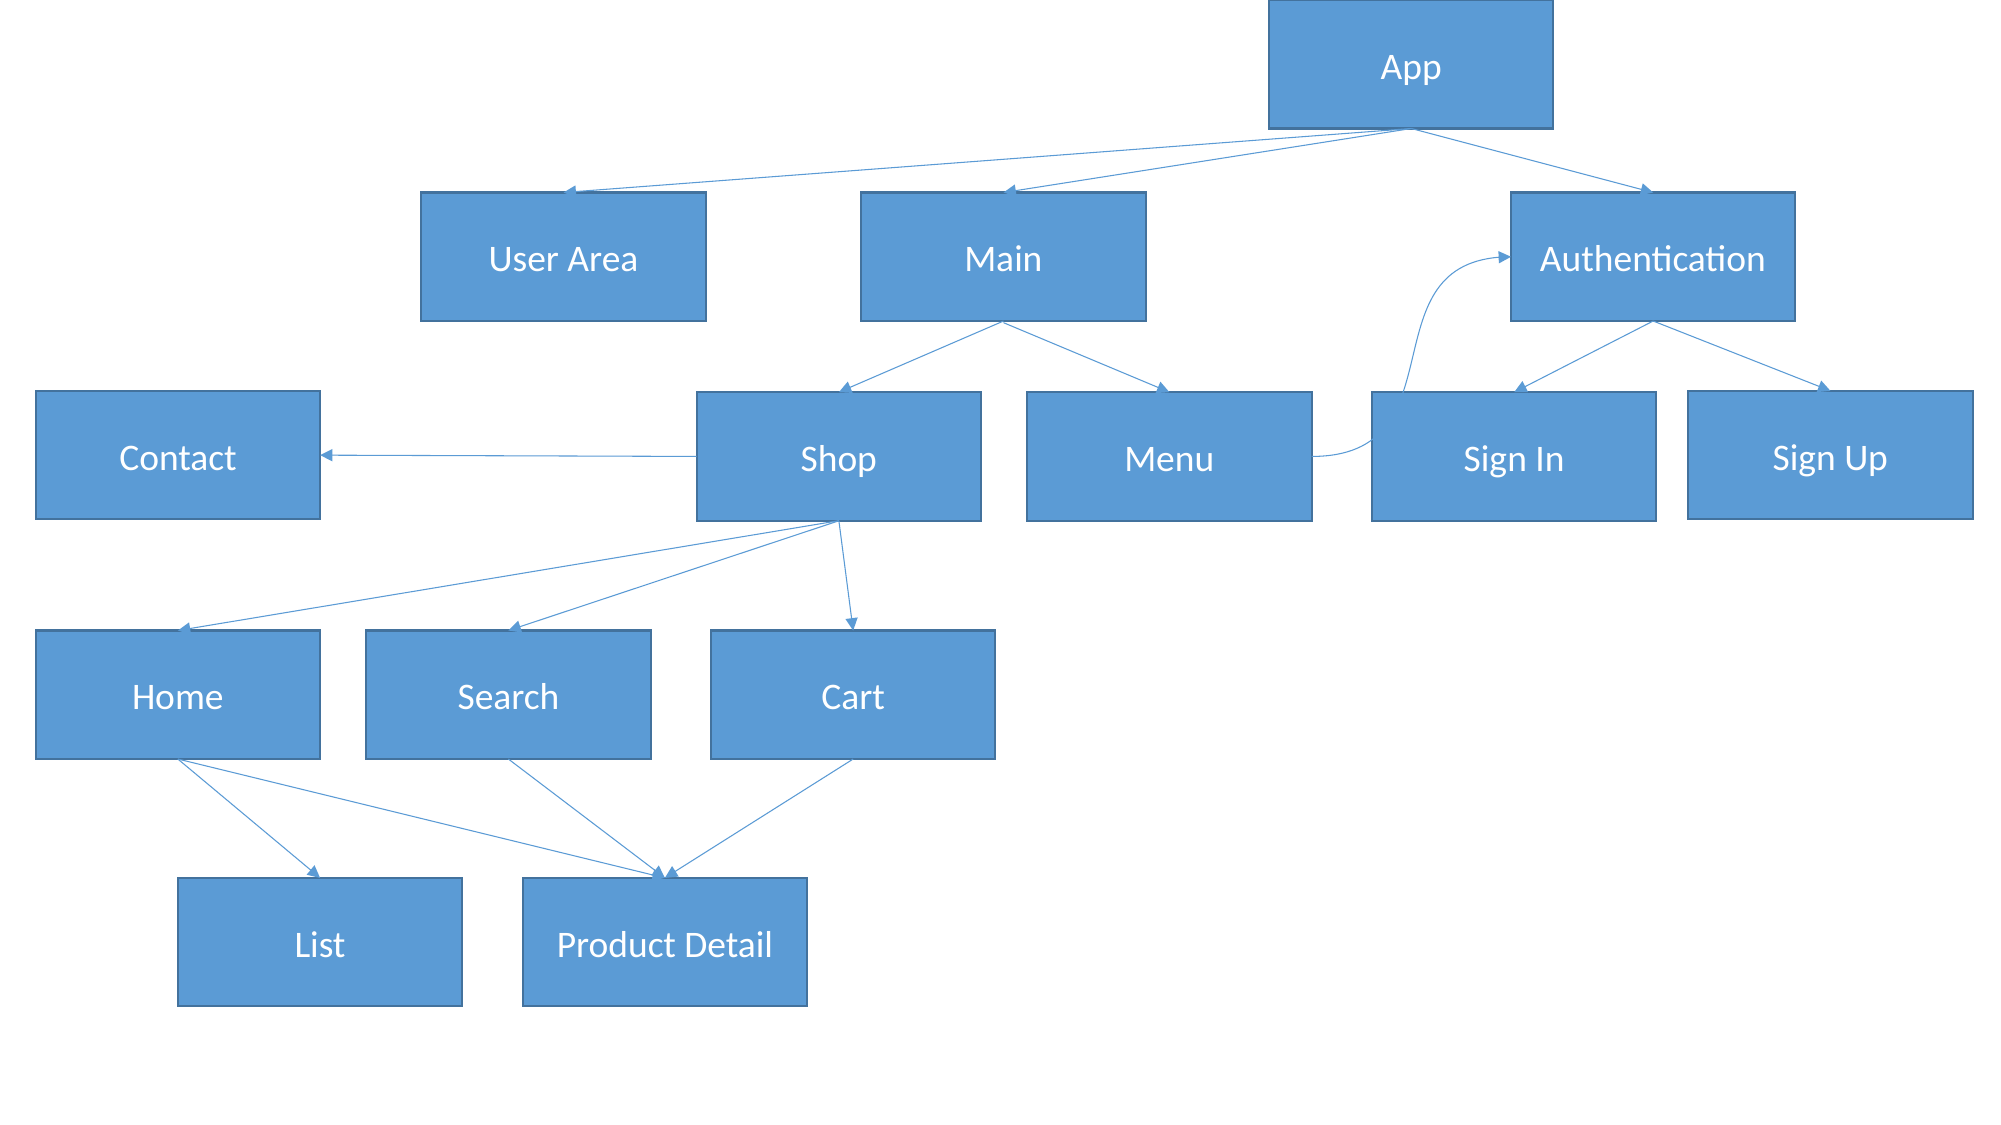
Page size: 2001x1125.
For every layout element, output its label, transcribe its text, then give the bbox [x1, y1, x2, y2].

text_box App [1268, 0, 1554, 128]
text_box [664, 759, 854, 878]
text_box List [177, 878, 463, 1007]
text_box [177, 759, 508, 878]
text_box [838, 320, 1004, 393]
text_box Home [35, 629, 321, 760]
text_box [1653, 320, 1831, 391]
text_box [508, 759, 664, 878]
text_box Cart [710, 629, 996, 760]
text_box Authentication [1510, 191, 1796, 322]
text_box Shop [696, 391, 982, 522]
text_box User Area [420, 191, 707, 322]
text_box Product Detail [522, 878, 808, 1007]
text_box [1003, 322, 1170, 393]
text_box Sign Up [1687, 390, 1974, 520]
text_box Search [365, 631, 652, 759]
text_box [1412, 128, 1654, 193]
text_box Menu [1026, 391, 1313, 522]
text_box Sign In [1371, 391, 1657, 522]
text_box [563, 128, 1412, 193]
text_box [177, 520, 839, 631]
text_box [1311, 256, 1511, 457]
text_box Contact [35, 390, 321, 520]
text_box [1514, 320, 1654, 393]
text_box Main [860, 193, 1147, 322]
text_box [839, 520, 854, 631]
